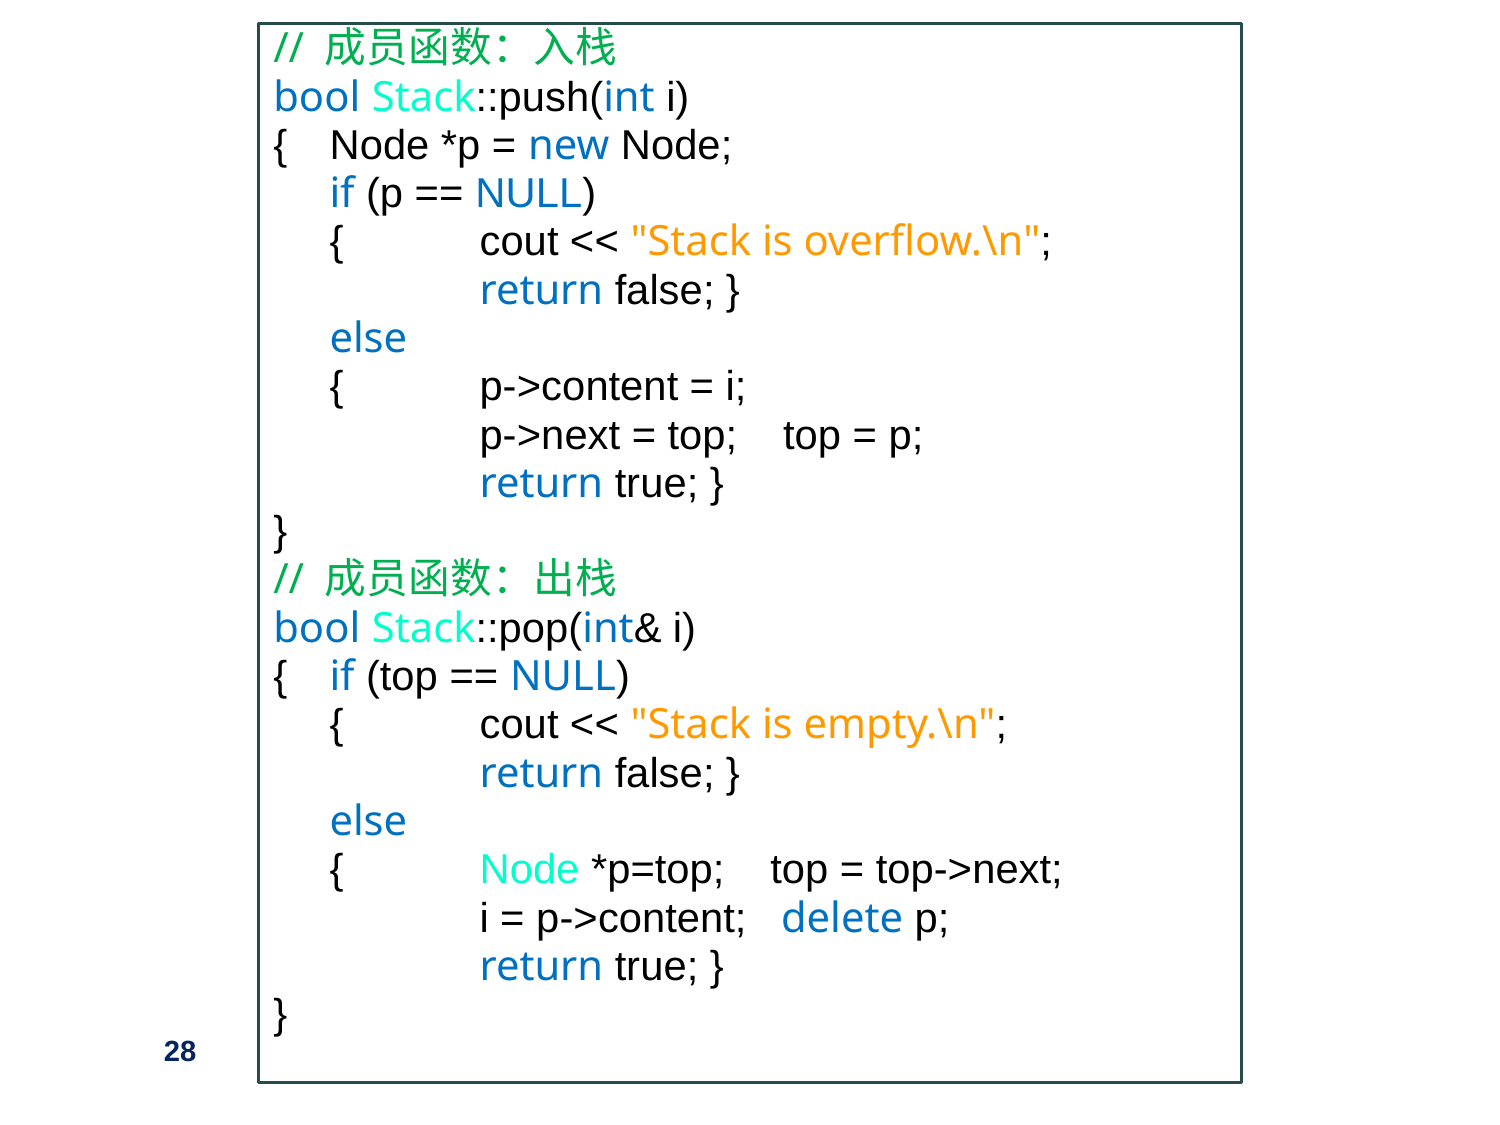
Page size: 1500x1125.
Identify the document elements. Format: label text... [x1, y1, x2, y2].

slide_number 28 [148, 1024, 462, 1101]
text_box [0, 0, 431, 303]
list // 成员函数：入栈 bool Stack::push(int i) { Node *p = new Node; if (p == NULL) { cout << "Stack is overflow.\n"; return false; } else { p->content = i; p->next = top; top = p; return true; } } // 成员函数：出栈 bool Stack::pop(int& i) { if (top == NULL) { cout << "Stack is empty.\n"; return false; } else { Node *p=top; top = top->next; i = p->content; delete p; return true; } } [258, 23, 1242, 1083]
